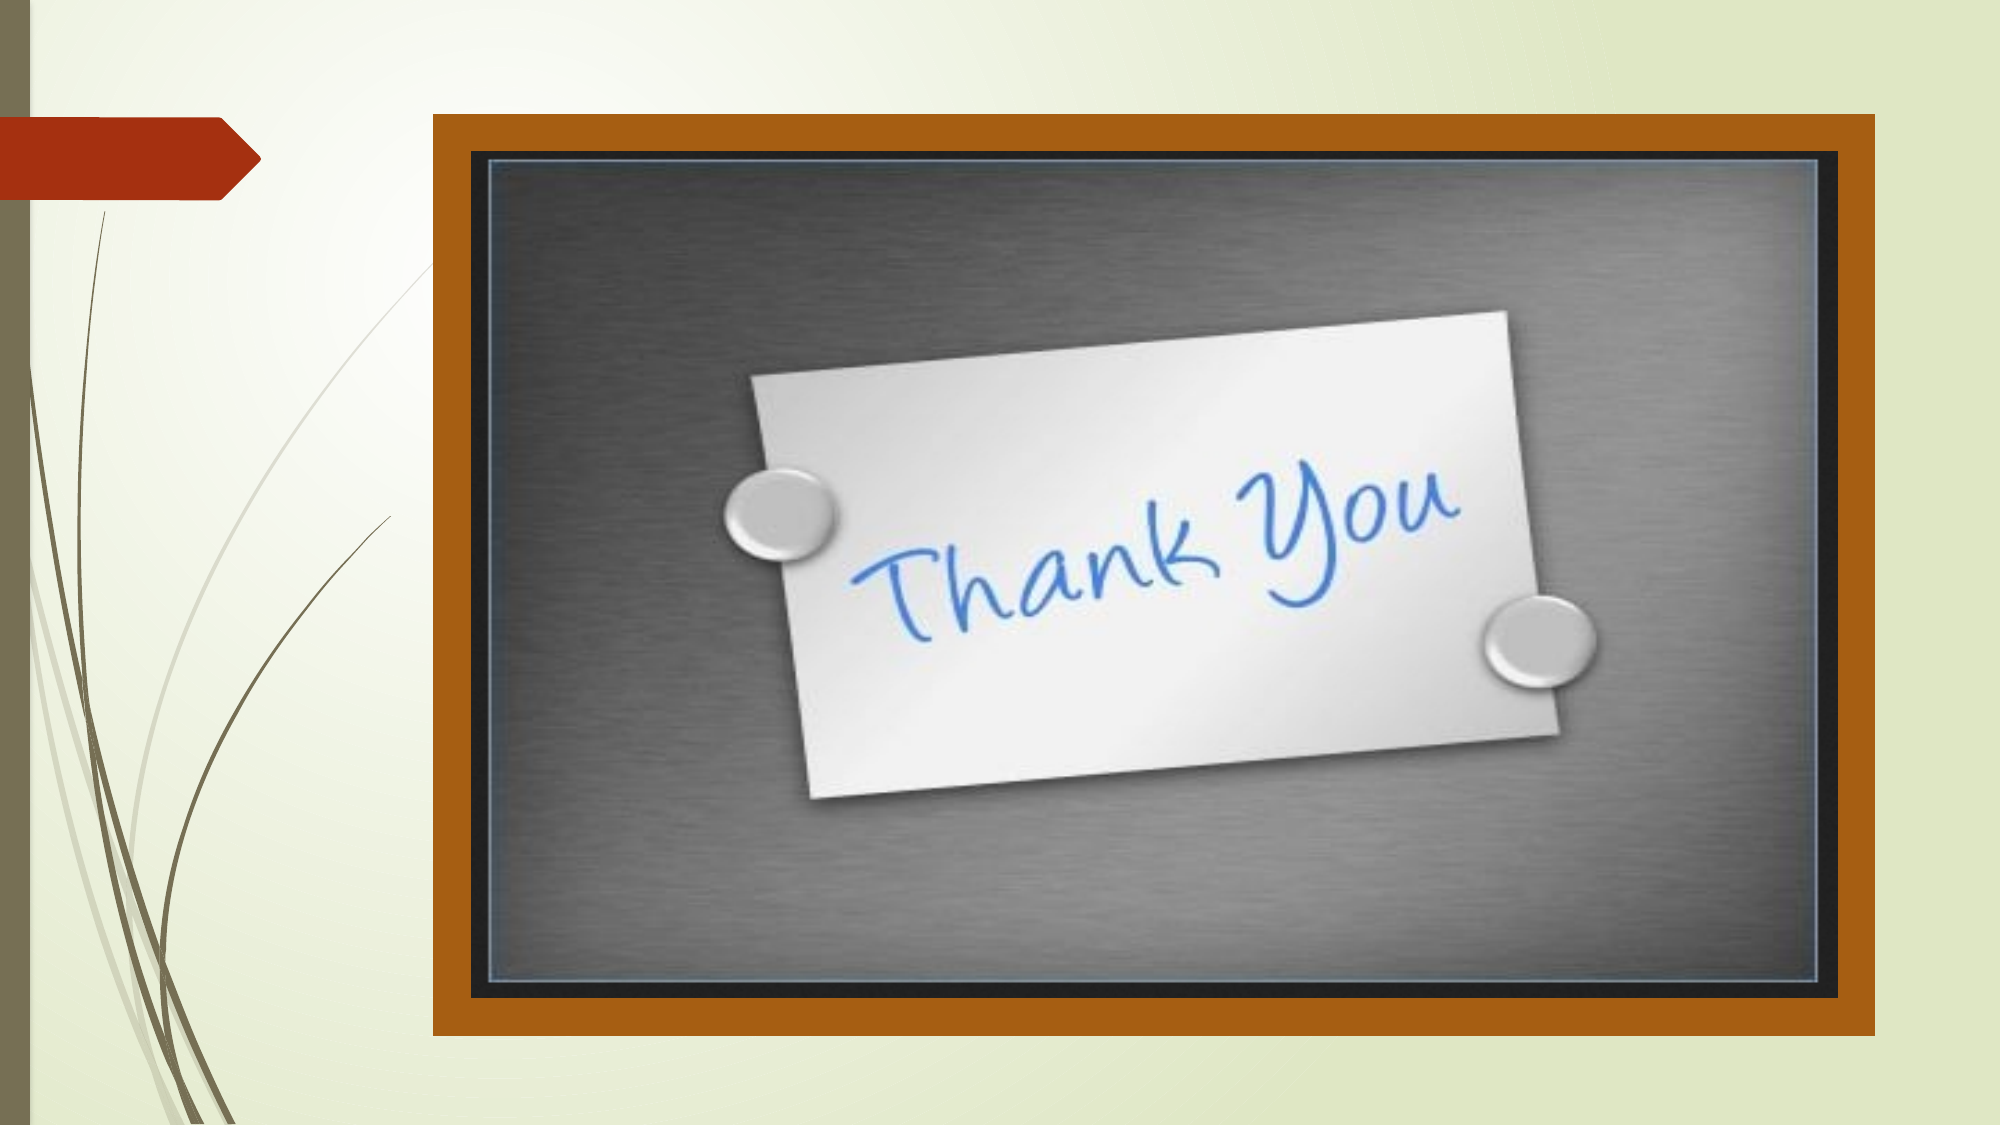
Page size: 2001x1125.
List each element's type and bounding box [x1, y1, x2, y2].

picture [470, 151, 1839, 999]
